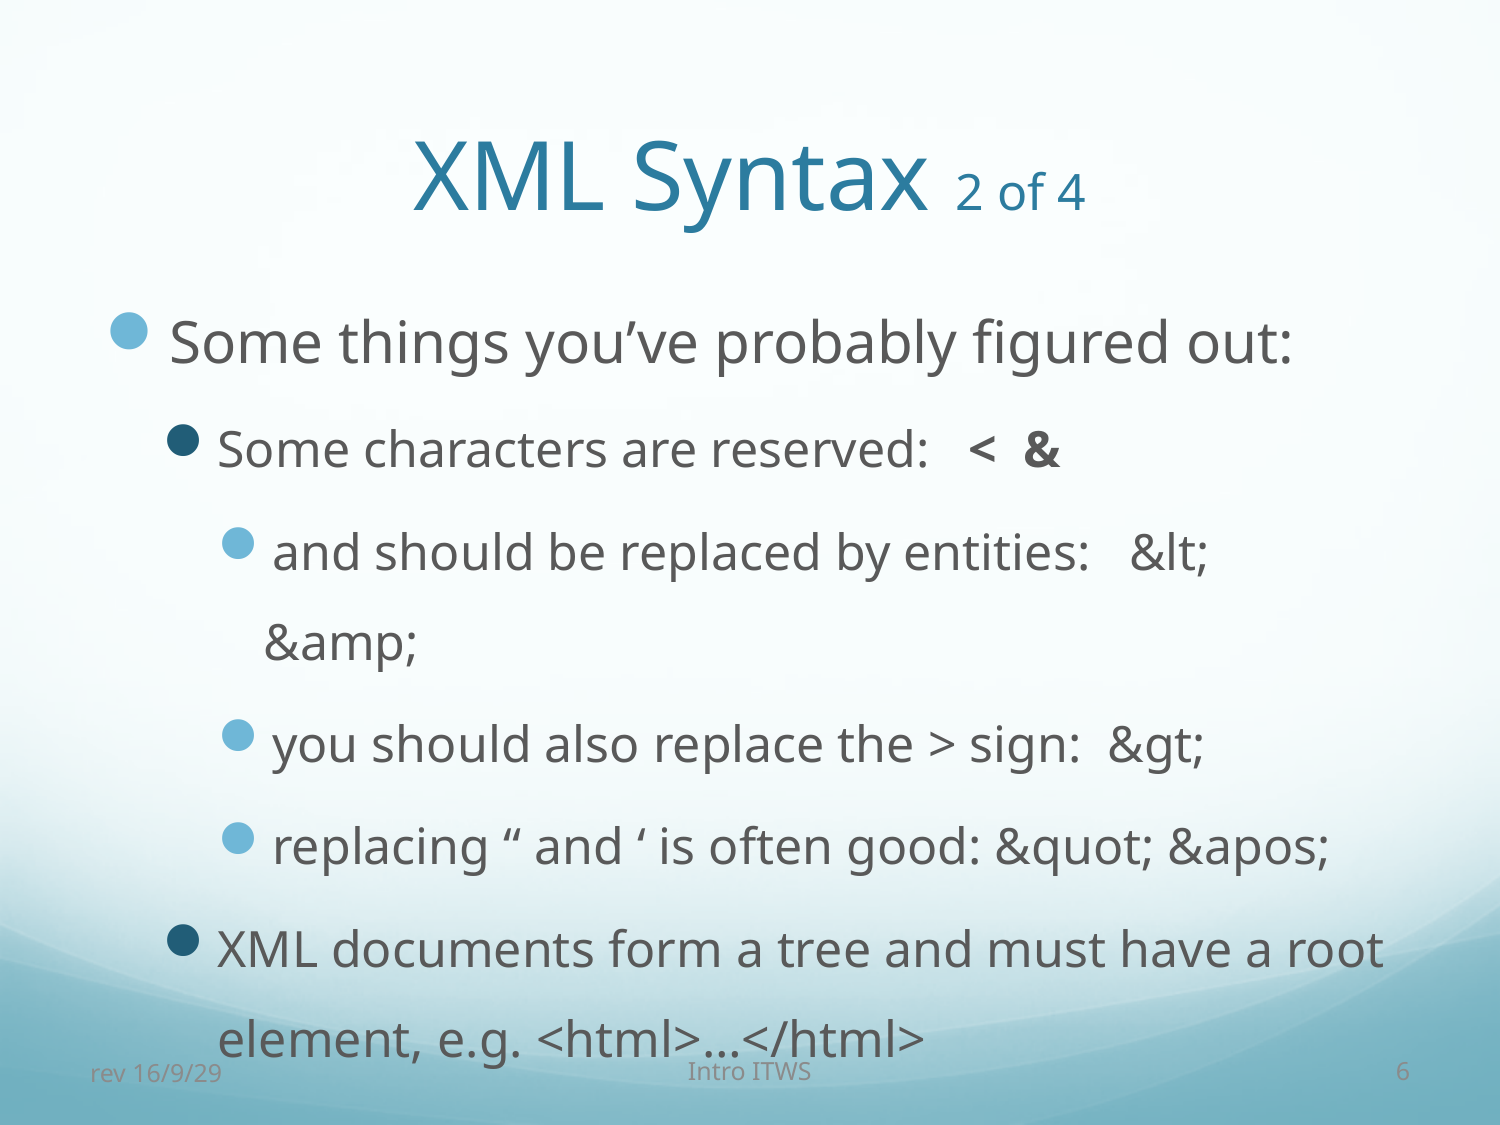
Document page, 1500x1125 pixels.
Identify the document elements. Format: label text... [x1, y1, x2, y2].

title XML Syntax 2 of 4 [89, 17, 1410, 238]
list Some things you’ve probably figured out: Some characters are reserved: < & and should be replaced by entities: &lt; &amp; you should also replace the > sign: &gt; replacing “ and ‘ is often good: &quot; &apos; XML documents form a tree and must have a root element, e.g. <html>…</html> [89, 262, 1410, 976]
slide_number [75, 1042, 425, 1103]
footer Intro ITWS [512, 1042, 988, 1103]
slide_number 6 [1074, 1042, 1425, 1103]
